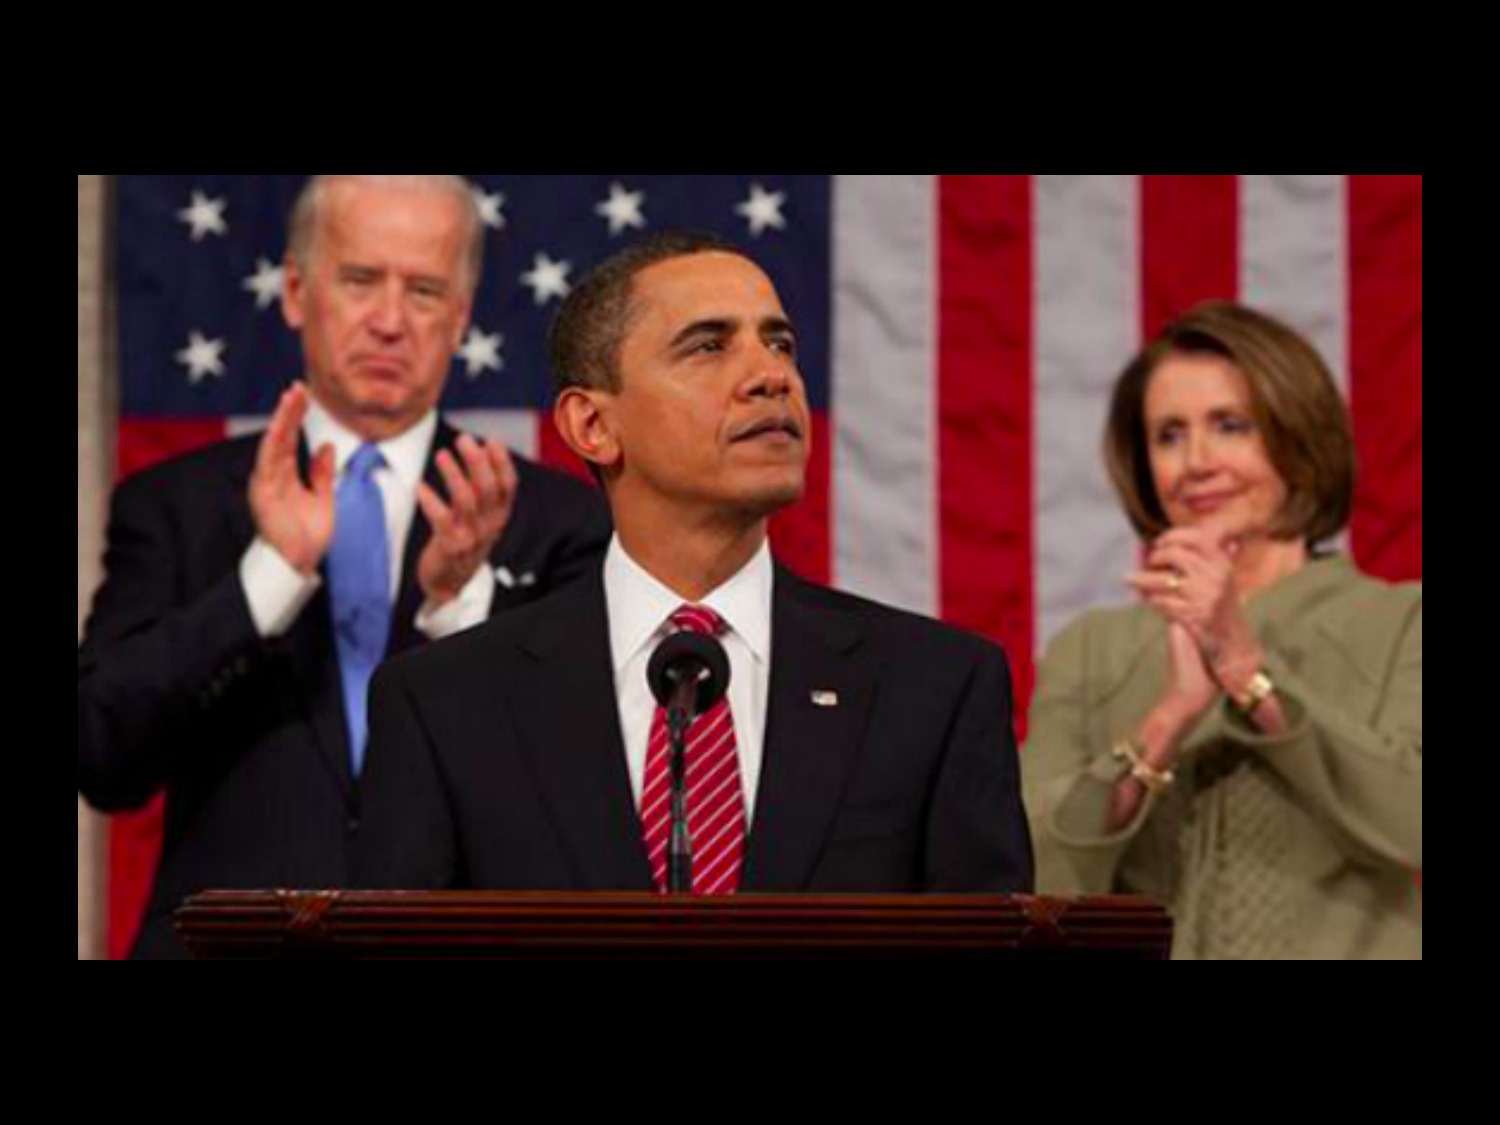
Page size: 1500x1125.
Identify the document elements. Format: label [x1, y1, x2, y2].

picture [78, 175, 1422, 960]
